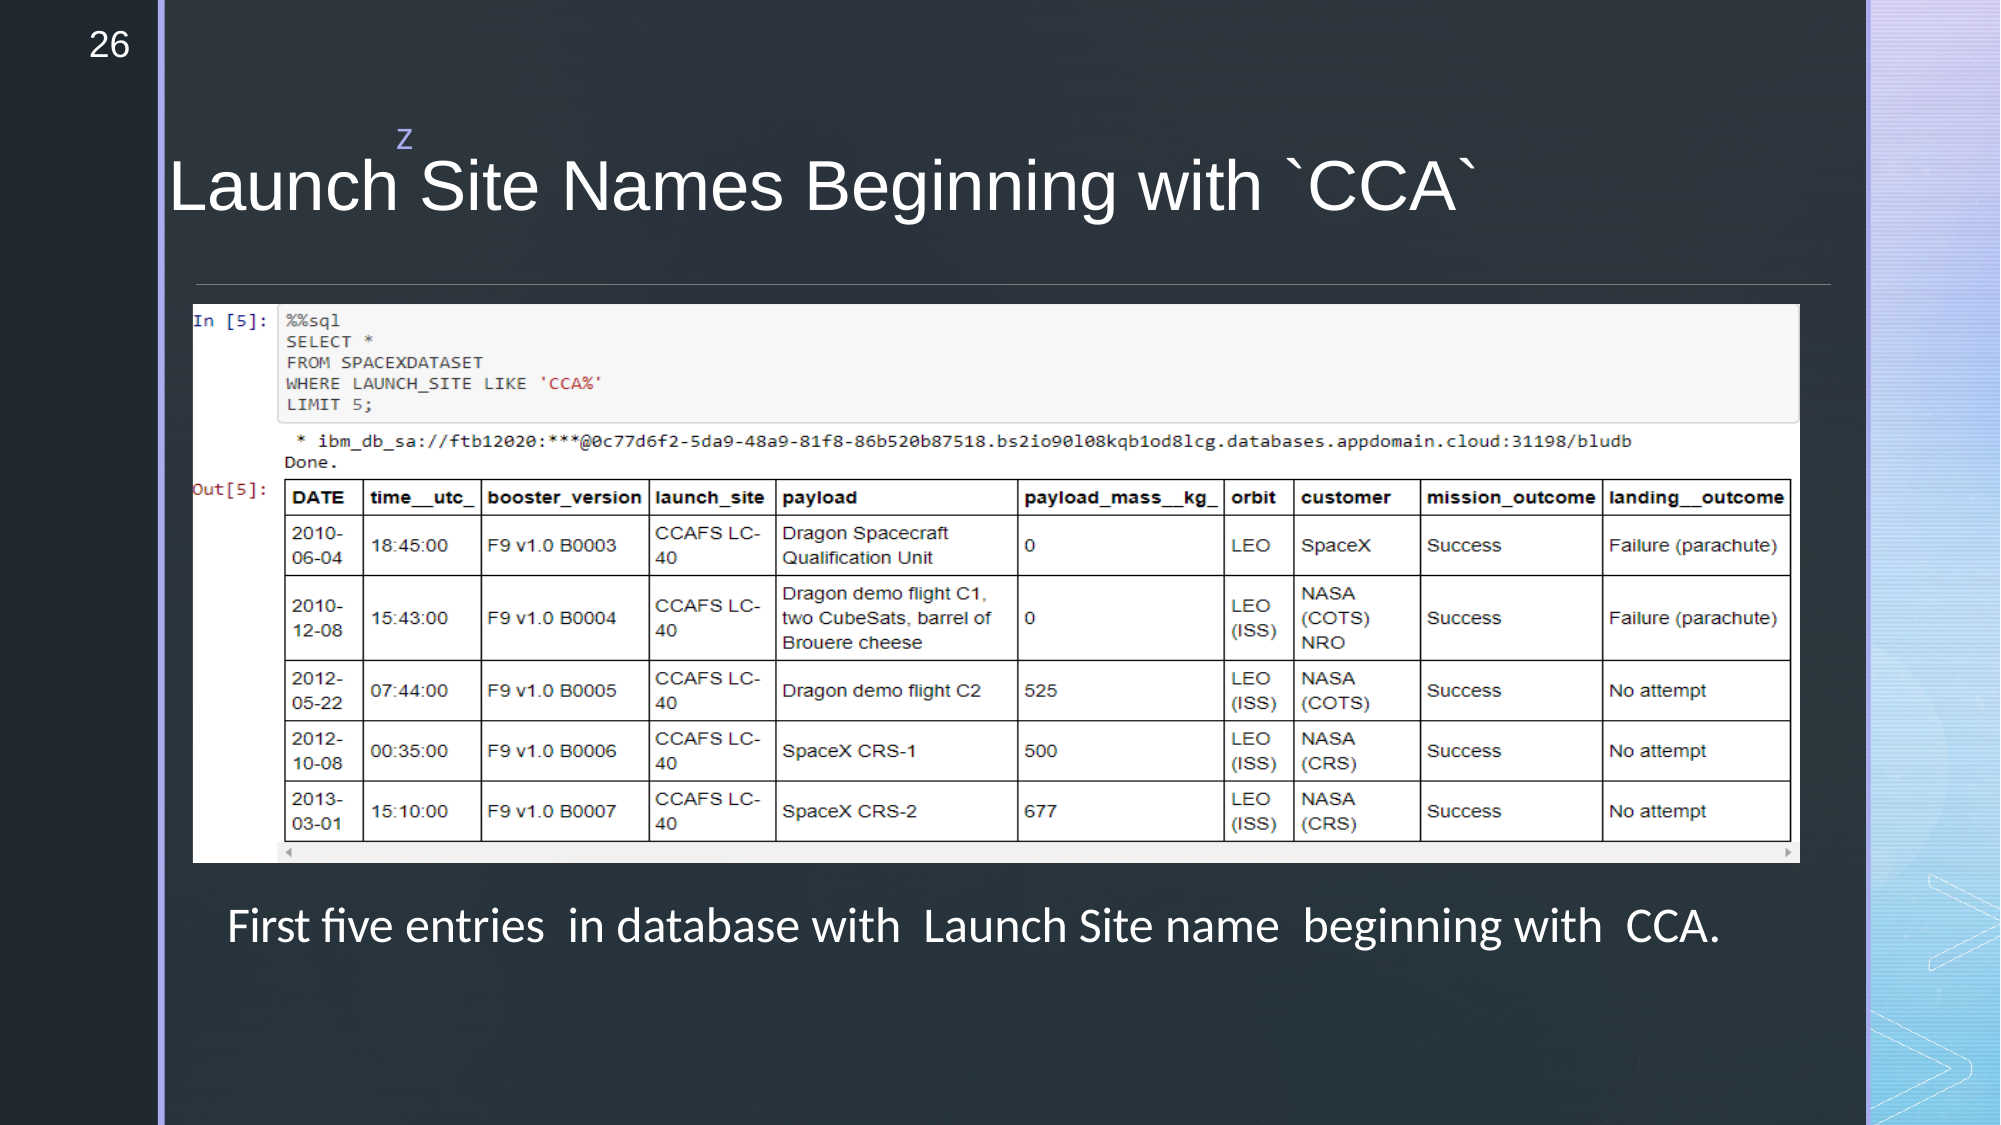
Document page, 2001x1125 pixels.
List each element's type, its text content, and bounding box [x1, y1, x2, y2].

text_box [192, 304, 1800, 863]
title Launch Site Names Beginning with `CCA` [166, 137, 1724, 328]
slide_number 26 [25, 0, 131, 380]
text_box First five entries in database with Launch Site name beginning with CCA. [224, 899, 1788, 953]
picture [1871, 0, 2001, 1125]
